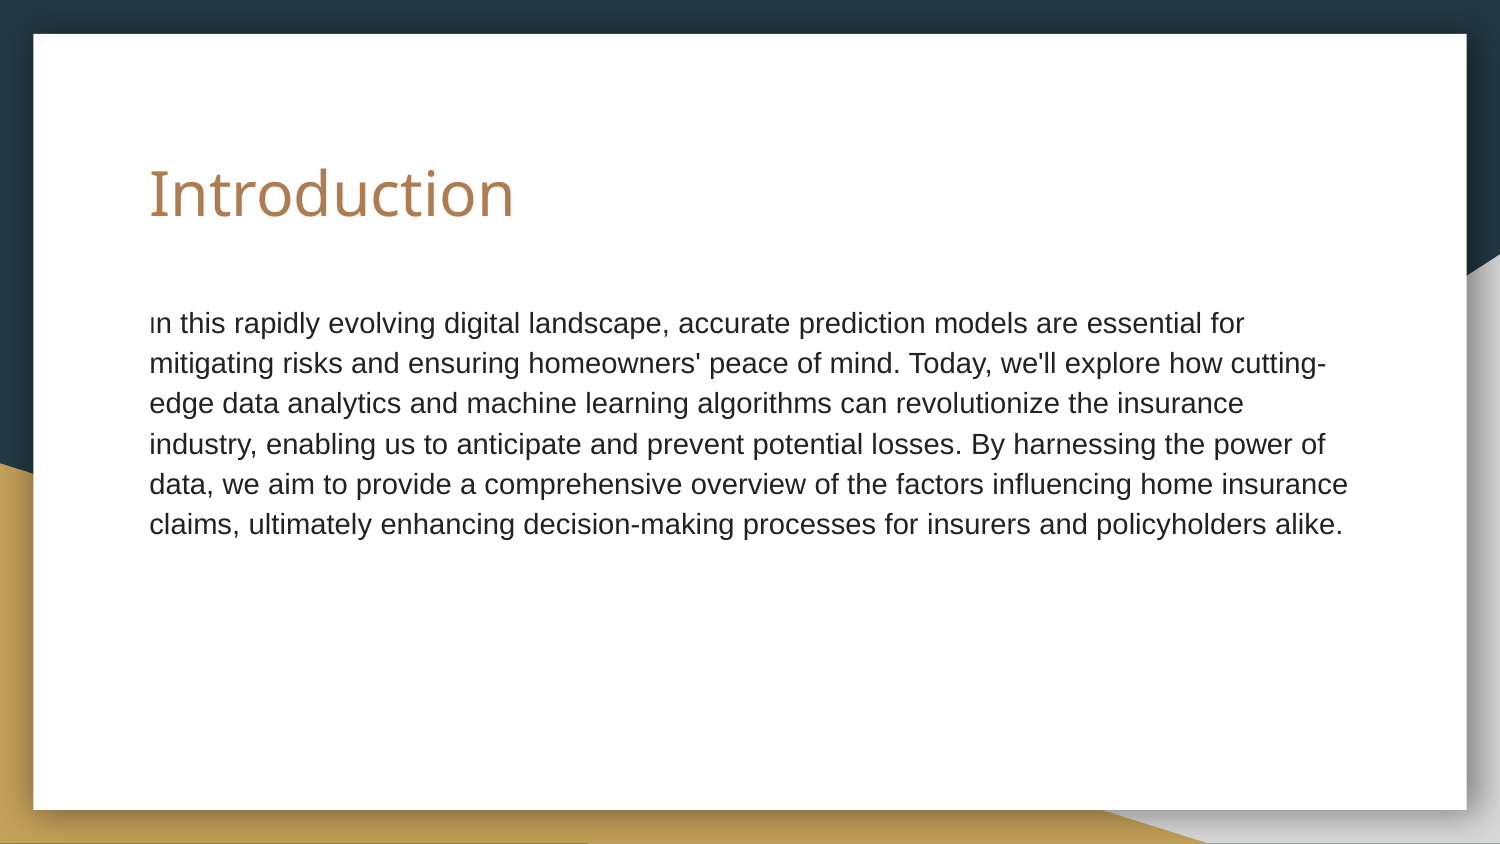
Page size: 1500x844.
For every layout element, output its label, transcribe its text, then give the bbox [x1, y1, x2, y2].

title Introduction [134, 138, 1366, 283]
list In this rapidly evolving digital landscape, accurate prediction models are essential for mitigating risks and ensuring homeowners' peace of mind. Today, we'll explore how cutting-edge data analytics and machine learning algorithms can revolutionize the insurance industry, enabling us to anticipate and prevent potential losses. By harnessing the power of data, we aim to provide a comprehensive overview of the factors influencing home insurance claims, ultimately enhancing decision-making processes for insurers and policyholders alike. [134, 283, 1366, 636]
